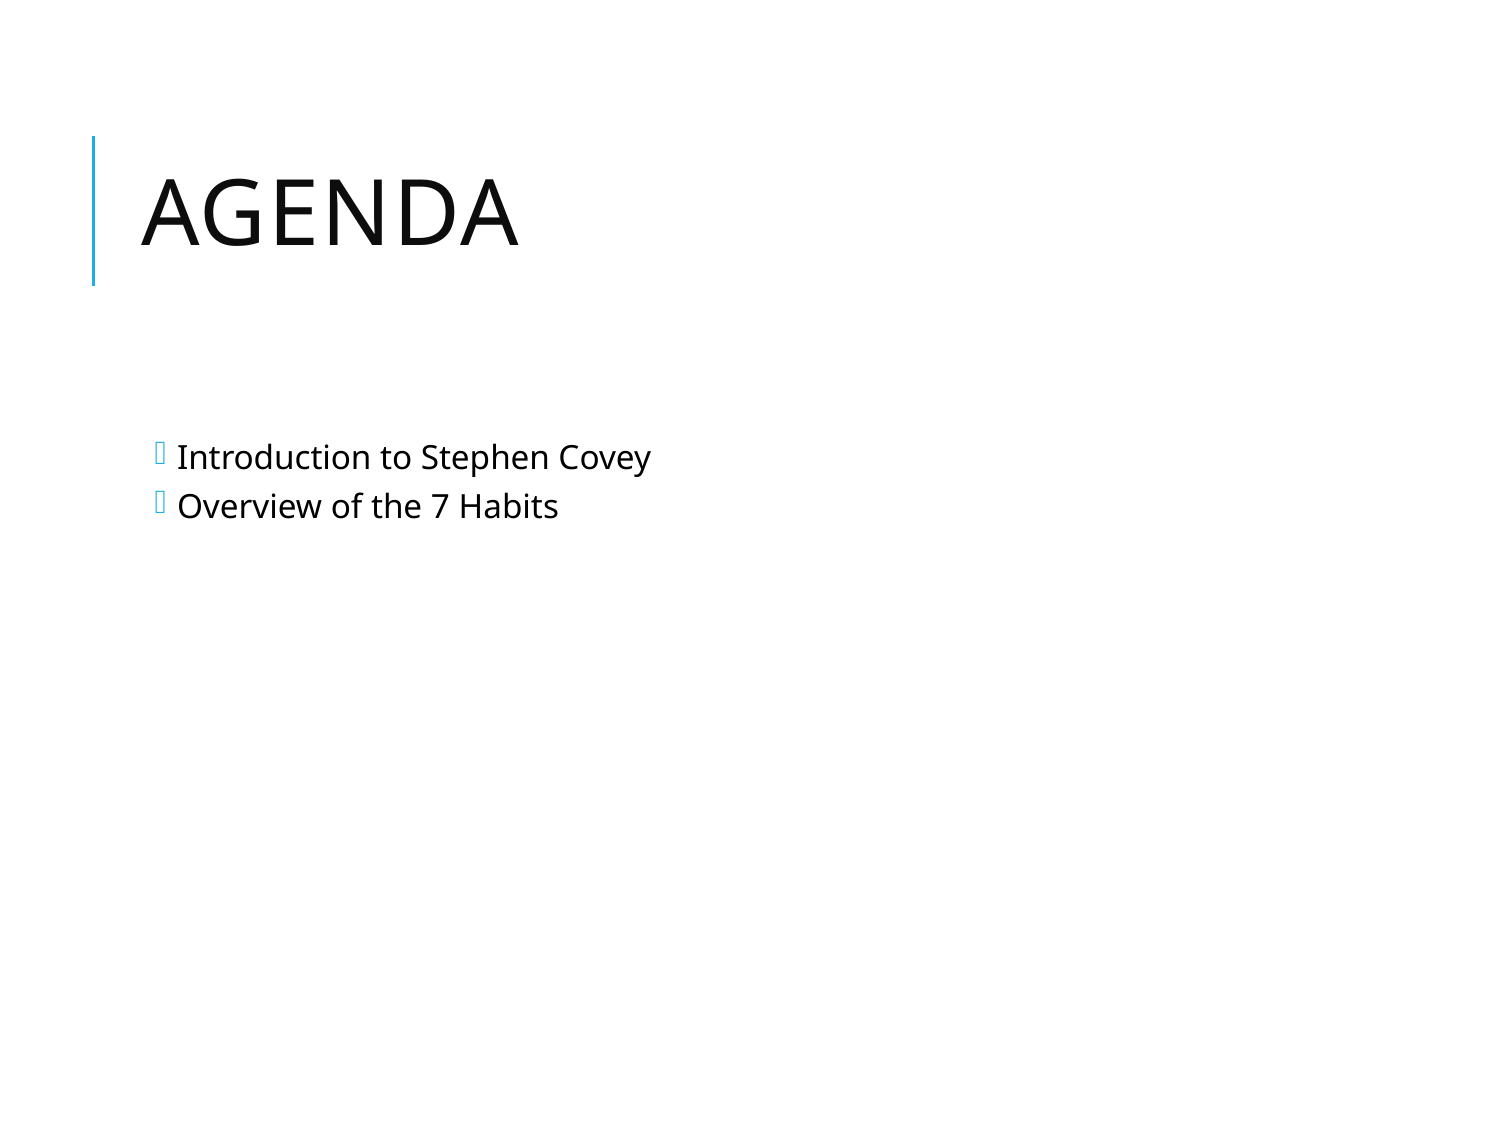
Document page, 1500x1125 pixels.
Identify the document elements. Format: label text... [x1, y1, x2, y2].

title Agenda [126, 96, 1322, 342]
list Introduction to Stephen Covey Overview of the 7 Habits [126, 375, 1322, 1035]
